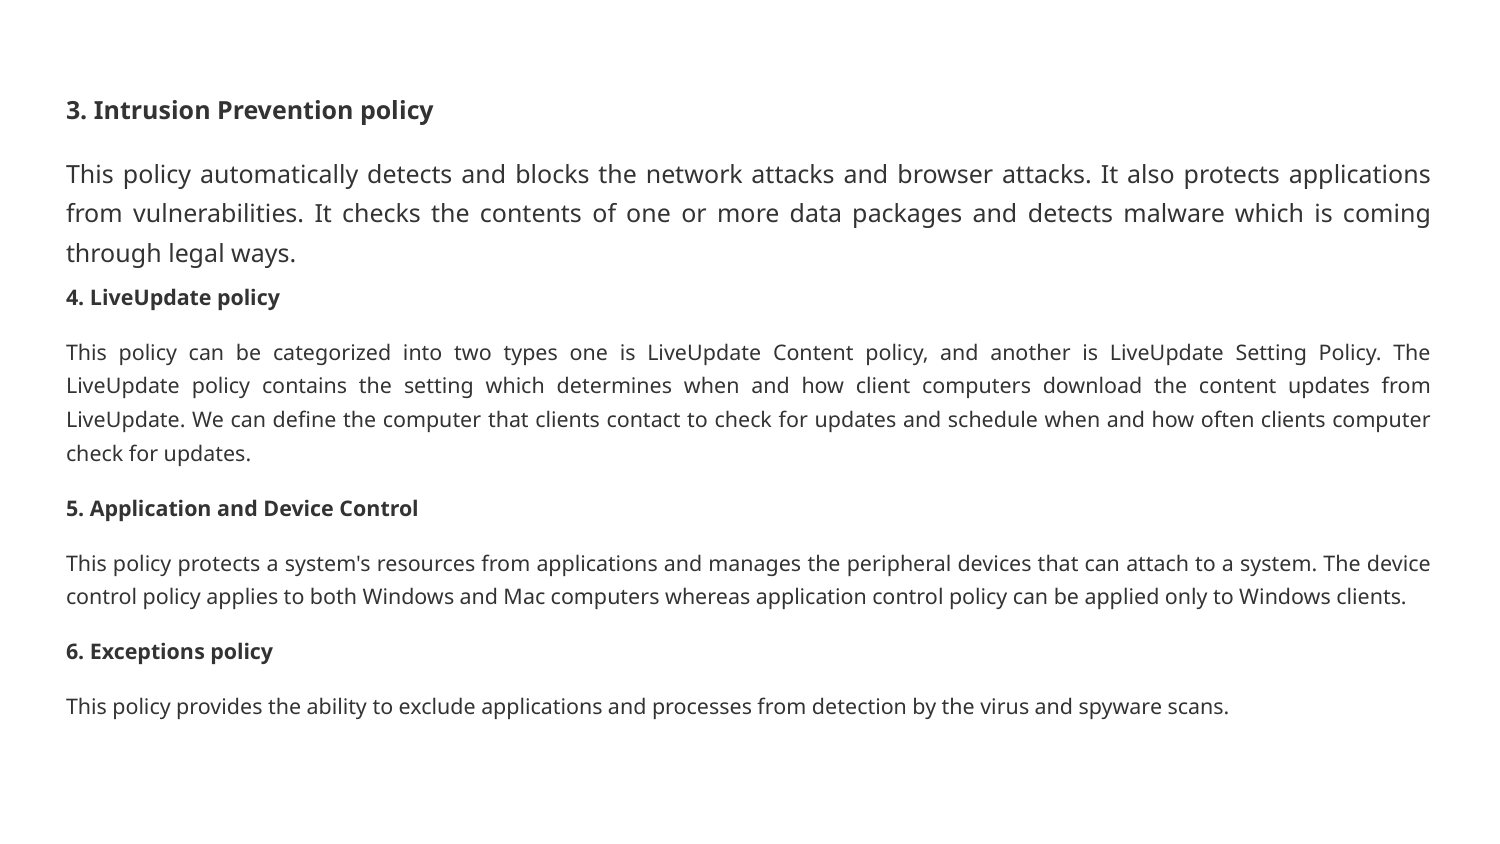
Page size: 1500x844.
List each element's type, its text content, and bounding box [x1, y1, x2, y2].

title 3. Intrusion Prevention policy This policy automatically detects and blocks the network attacks and browser attacks. It also protects applications from vulnerabilities. It checks the contents of one or more data packages and detects malware which is coming through legal ways. [51, 72, 1449, 262]
list 4. LiveUpdate policy This policy can be categorized into two types one is LiveUpdate Content policy, and another is LiveUpdate Setting Policy. The LiveUpdate policy contains the setting which determines when and how client computers download the content updates from LiveUpdate. We can define the computer that clients contact to check for updates and schedule when and how often clients computer check for updates. 5. Application and Device Control This policy protects a system's resources from applications and manages the peripheral devices that can attach to a system. The device control policy applies to both Windows and Mac computers whereas application control policy can be applied only to Windows clients. 6. Exceptions policy This policy provides the ability to exclude applications and processes from detection by the virus and spyware scans. [51, 262, 1449, 750]
